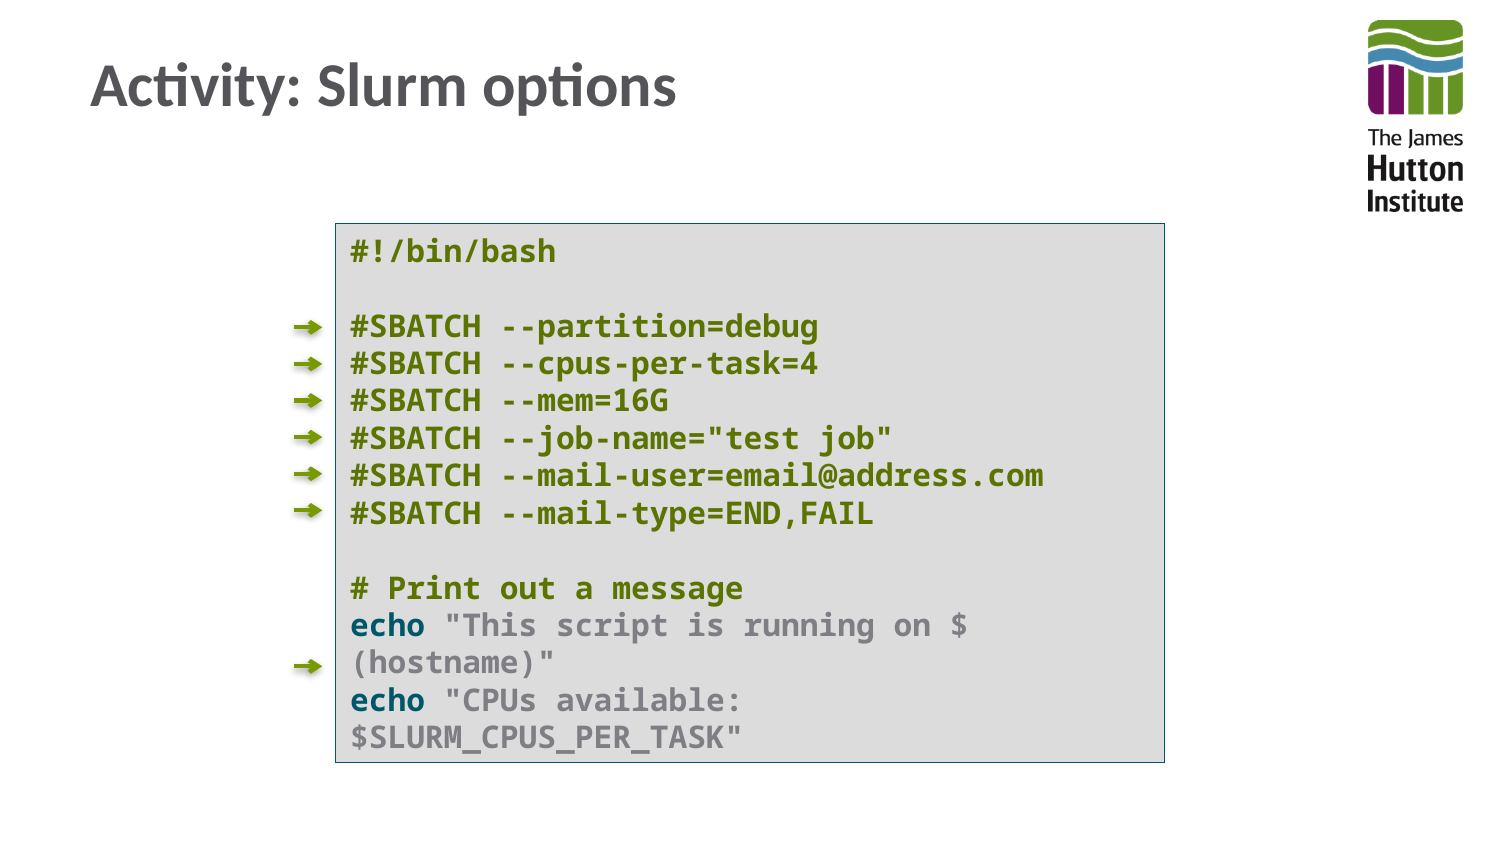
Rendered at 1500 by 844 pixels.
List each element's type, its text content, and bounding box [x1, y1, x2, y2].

text_box #!/bin/bash #SBATCH --partition=debug #SBATCH --cpus-per-task=4 #SBATCH --mem=16G #SBATCH --job-name="test job" #SBATCH --mail-user=email@address.com #SBATCH --mail-type=END,FAIL # Print out a message echo "This script is running on $(hostname)" echo "CPUs available: $SLURM_CPUS_PER_TASK" [335, 223, 1165, 763]
title Activity: Slurm options [75, 36, 1284, 127]
picture [1368, 20, 1463, 212]
